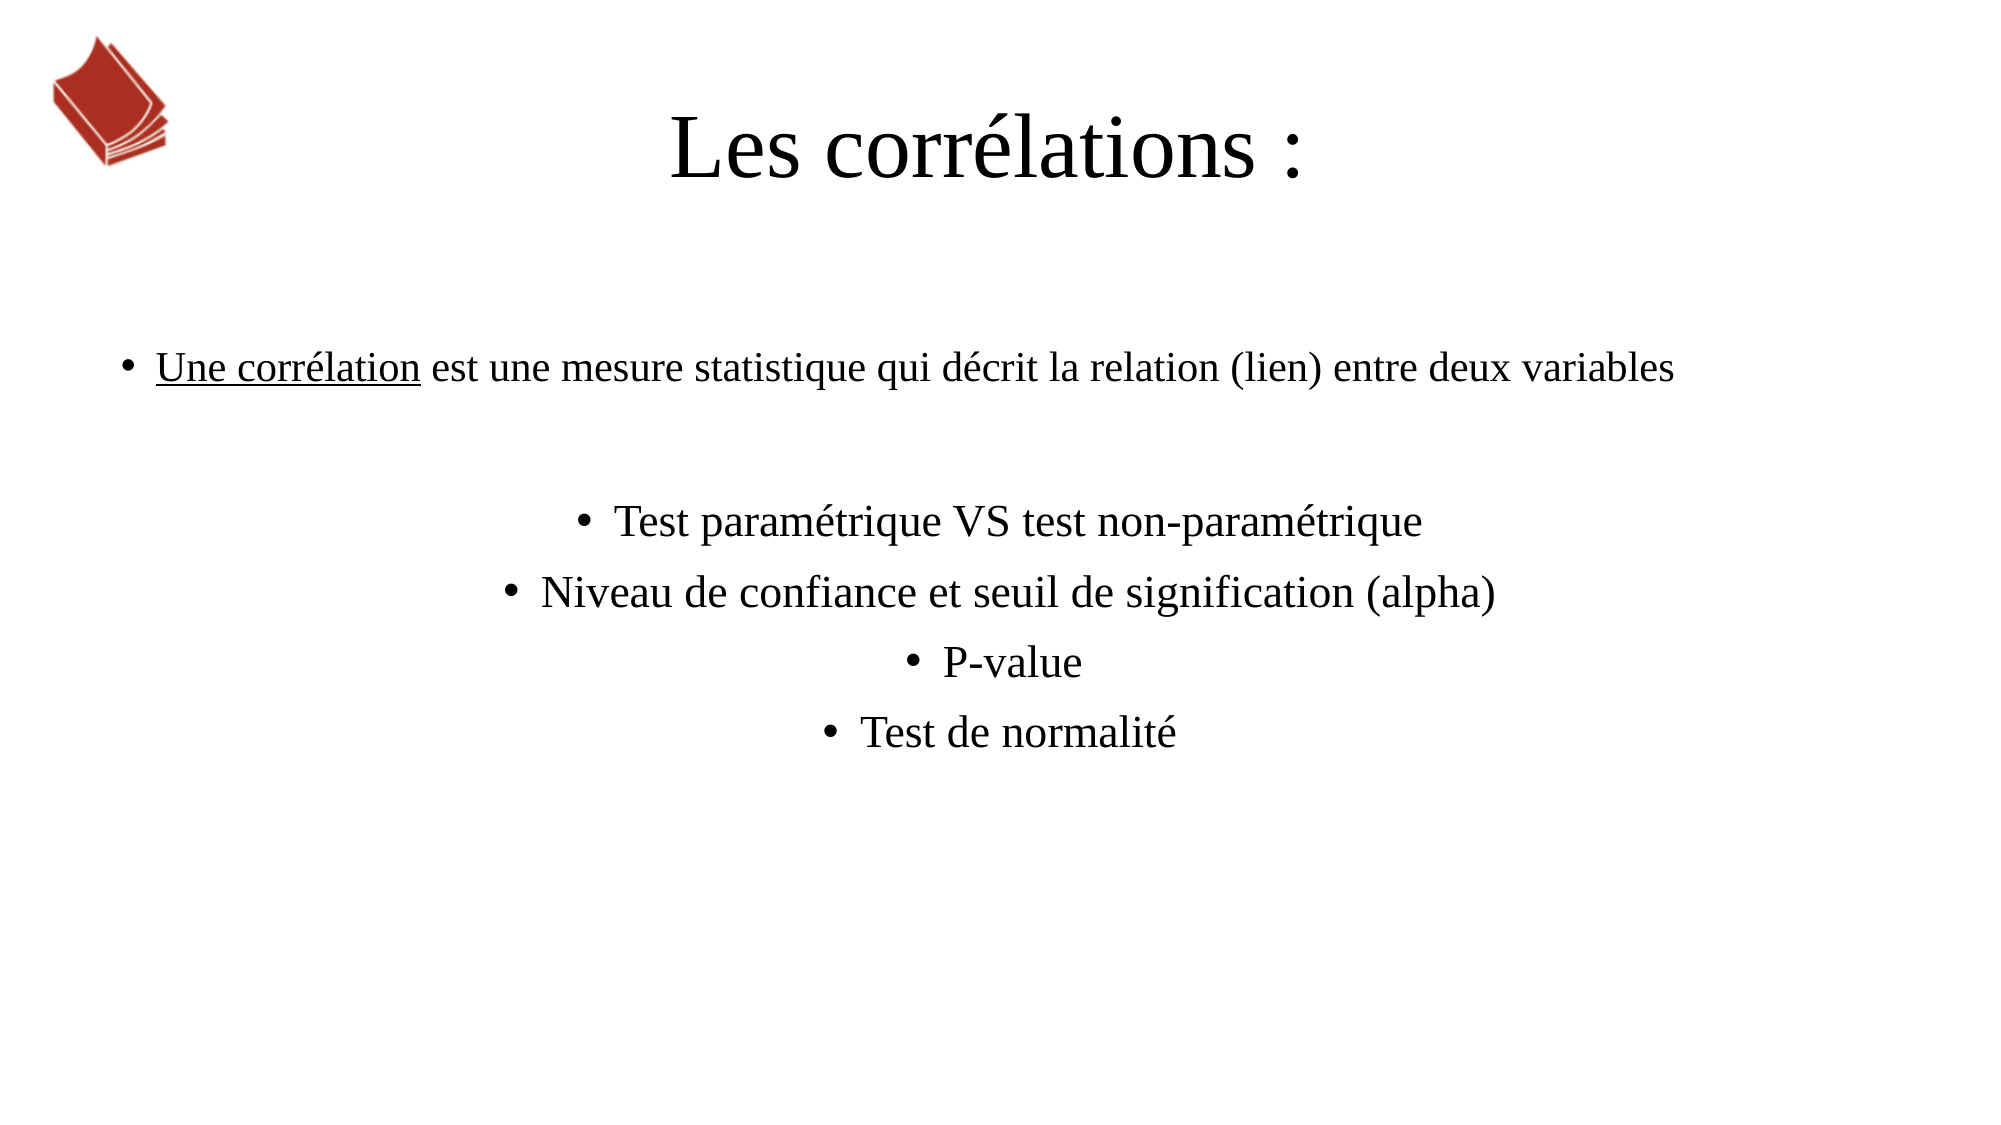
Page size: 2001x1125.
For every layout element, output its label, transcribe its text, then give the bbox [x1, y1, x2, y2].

title Les corrélations : [273, 38, 1727, 257]
picture [32, 23, 179, 198]
text_box Une corrélation est une mesure statistique qui décrit la relation (lien) entre deux variables [105, 336, 2000, 398]
list Test paramétrique VS test non-paramétrique Niveau de confiance et seuil de signification (alpha) P-value Test de normalité [423, 489, 1577, 965]
